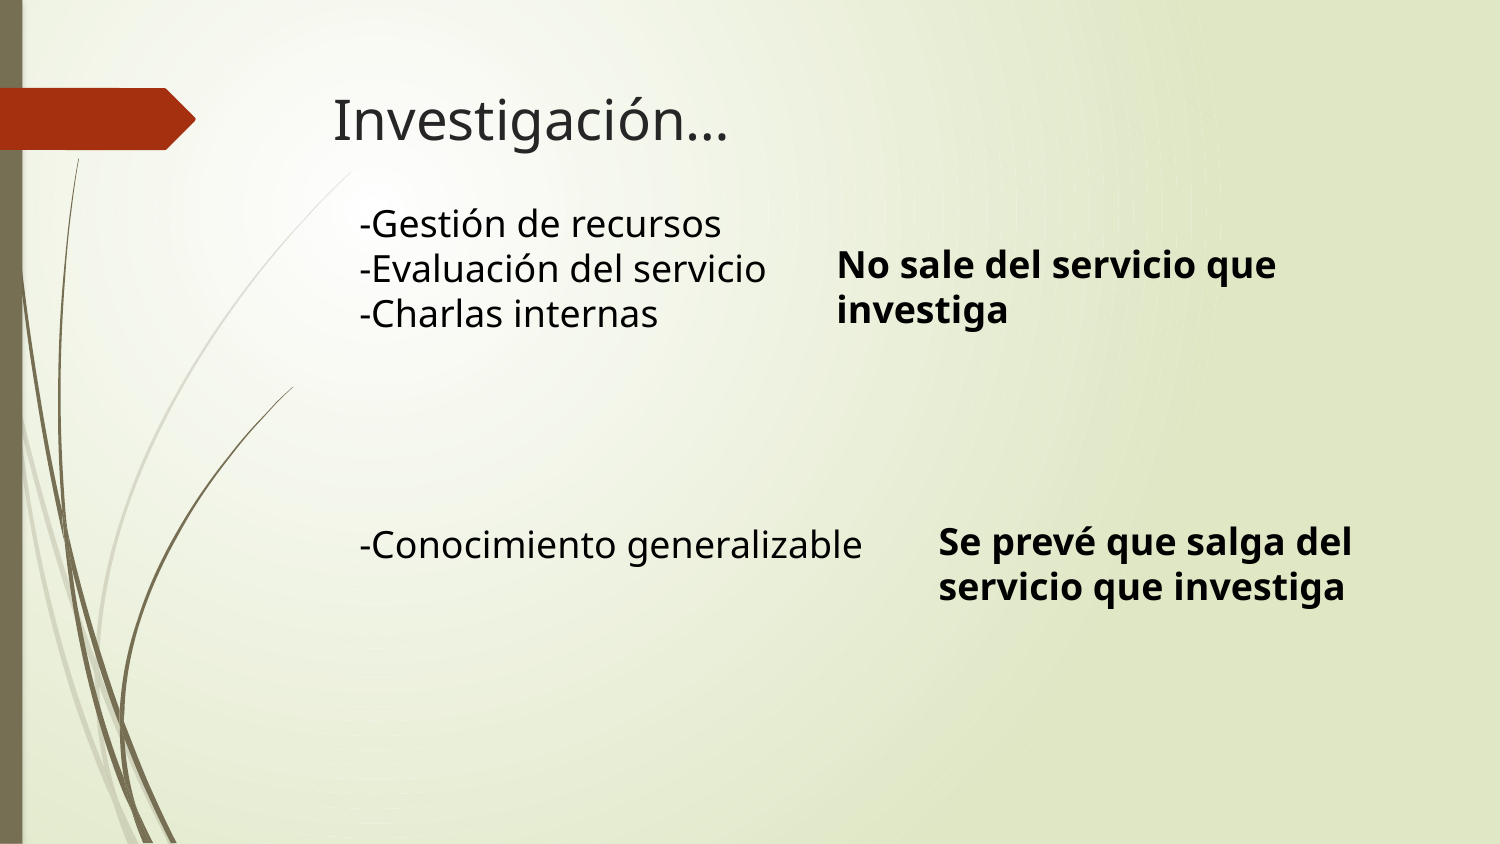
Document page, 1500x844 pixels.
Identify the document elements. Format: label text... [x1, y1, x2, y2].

text_box Se prevé que salga del servicio que investiga [923, 510, 1453, 616]
title Investigación… [319, 76, 1416, 235]
text_box -Conocimiento generalizable [344, 514, 923, 574]
text_box No sale del servicio que investiga [821, 233, 1463, 339]
text_box -Gestión de recursos -Evaluación del servicio -Charlas internas [344, 192, 843, 343]
